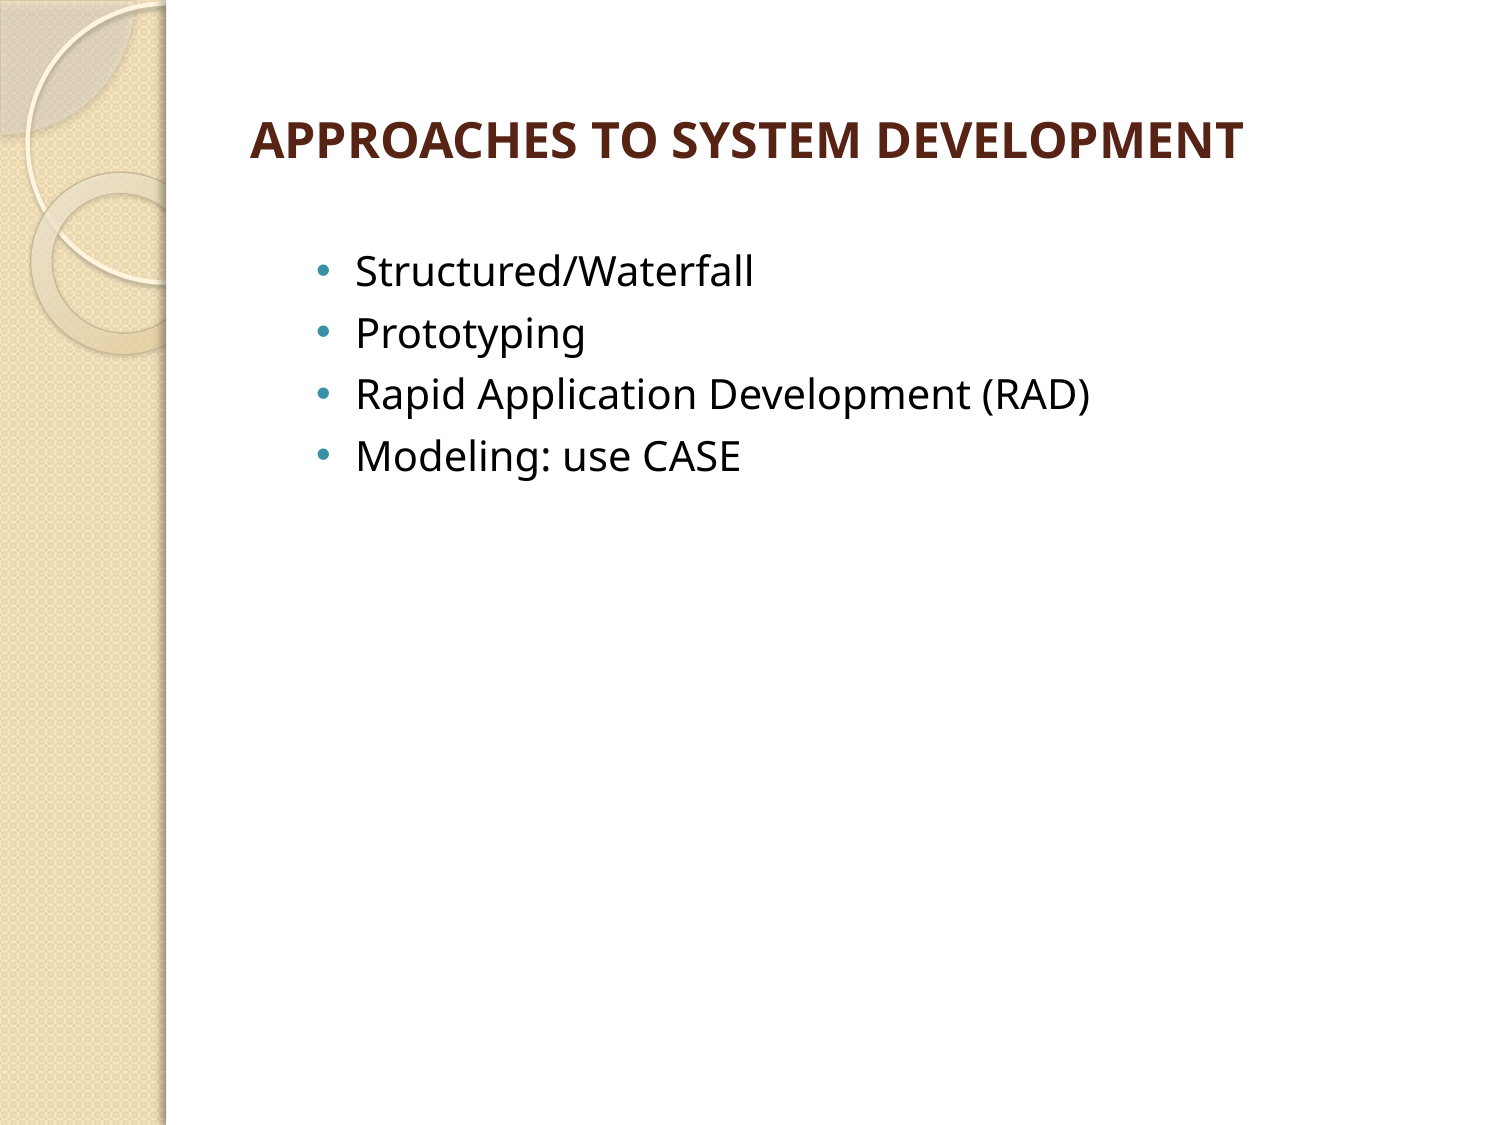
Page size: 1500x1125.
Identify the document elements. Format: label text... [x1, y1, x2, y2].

title APPROACHES TO SYSTEM DEVELOPMENT [235, 45, 1466, 233]
list Structured/Waterfall Prototyping Rapid Application Development (RAD) Modeling: use CASE [235, 237, 1466, 1025]
